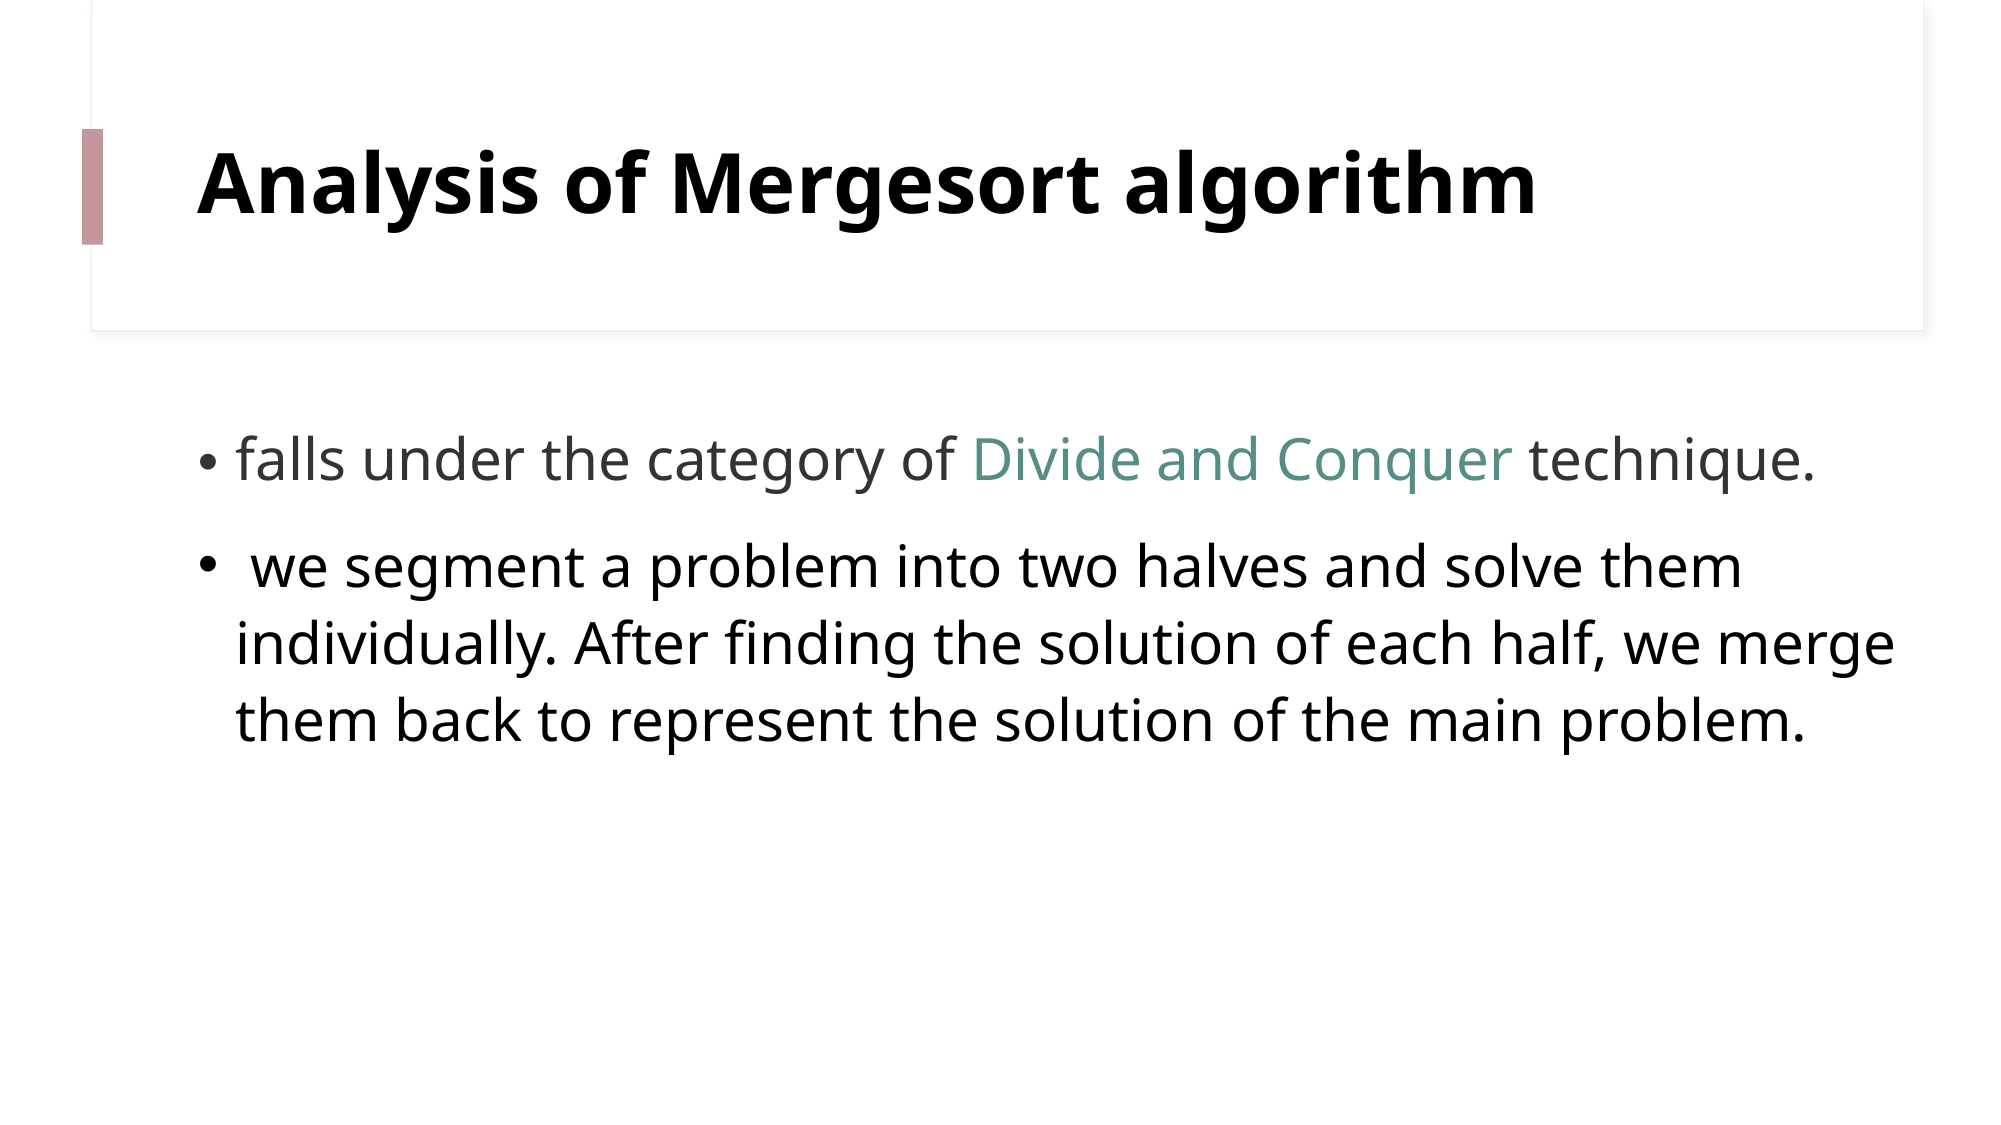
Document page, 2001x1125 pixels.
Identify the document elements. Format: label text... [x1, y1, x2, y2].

title Analysis of Mergesort algorithm [183, 90, 1851, 284]
list falls under the category of Divide and Conquer technique. we segment a problem into two halves and solve them individually. After finding the solution of each half, we merge them back to represent the solution of the main problem. [183, 406, 1956, 1013]
